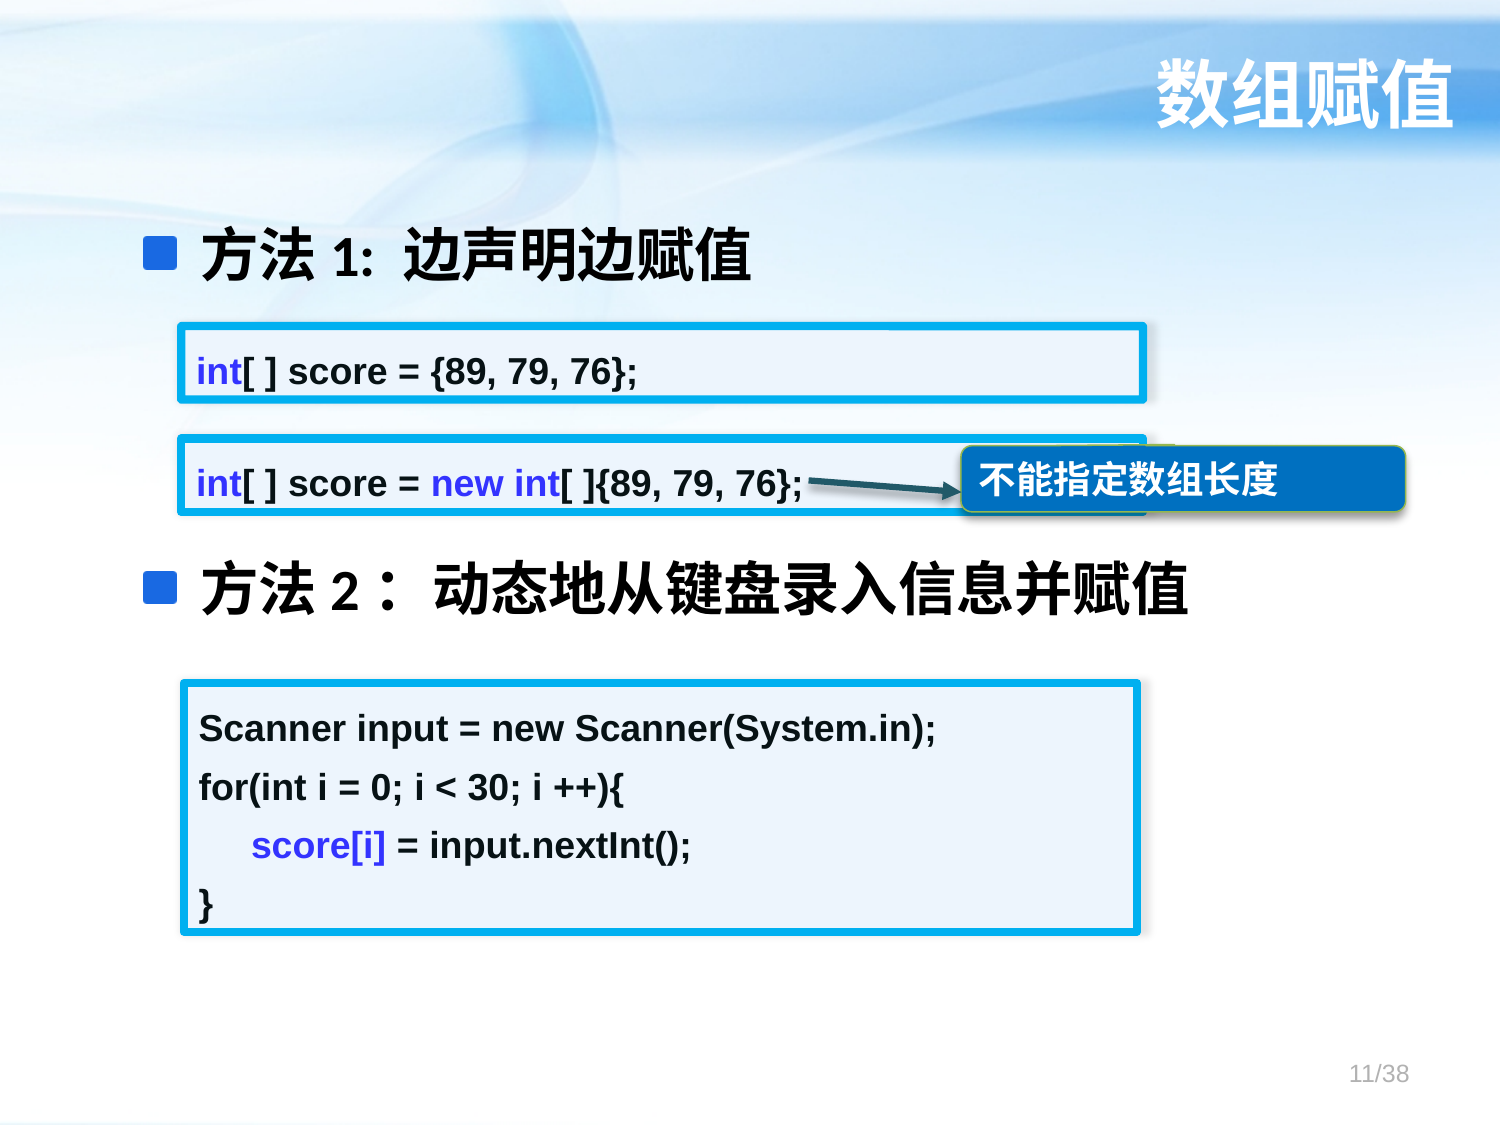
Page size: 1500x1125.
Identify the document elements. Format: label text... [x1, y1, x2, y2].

text_box 方法1: 边声明边赋值 方法2：动态地从键盘录入信息并赋值 [128, 210, 1258, 630]
picture [0, 0, 1500, 1125]
text_box 不能指定数组长度 [960, 444, 1406, 512]
slide_number /38 [1074, 1042, 1425, 1103]
text_box int[ ] score = {89, 79, 76}; [181, 326, 1143, 400]
text_box Scanner input = new Scanner(System.in); for(int i = 0; i < 30; i ++){ score[i] = input.nextInt(); } [183, 683, 1137, 932]
text_box [808, 477, 962, 501]
text_box int[ ] score = new int[ ]{89, 79, 76}; [181, 438, 1143, 512]
title 数组赋值 [120, 39, 1471, 188]
